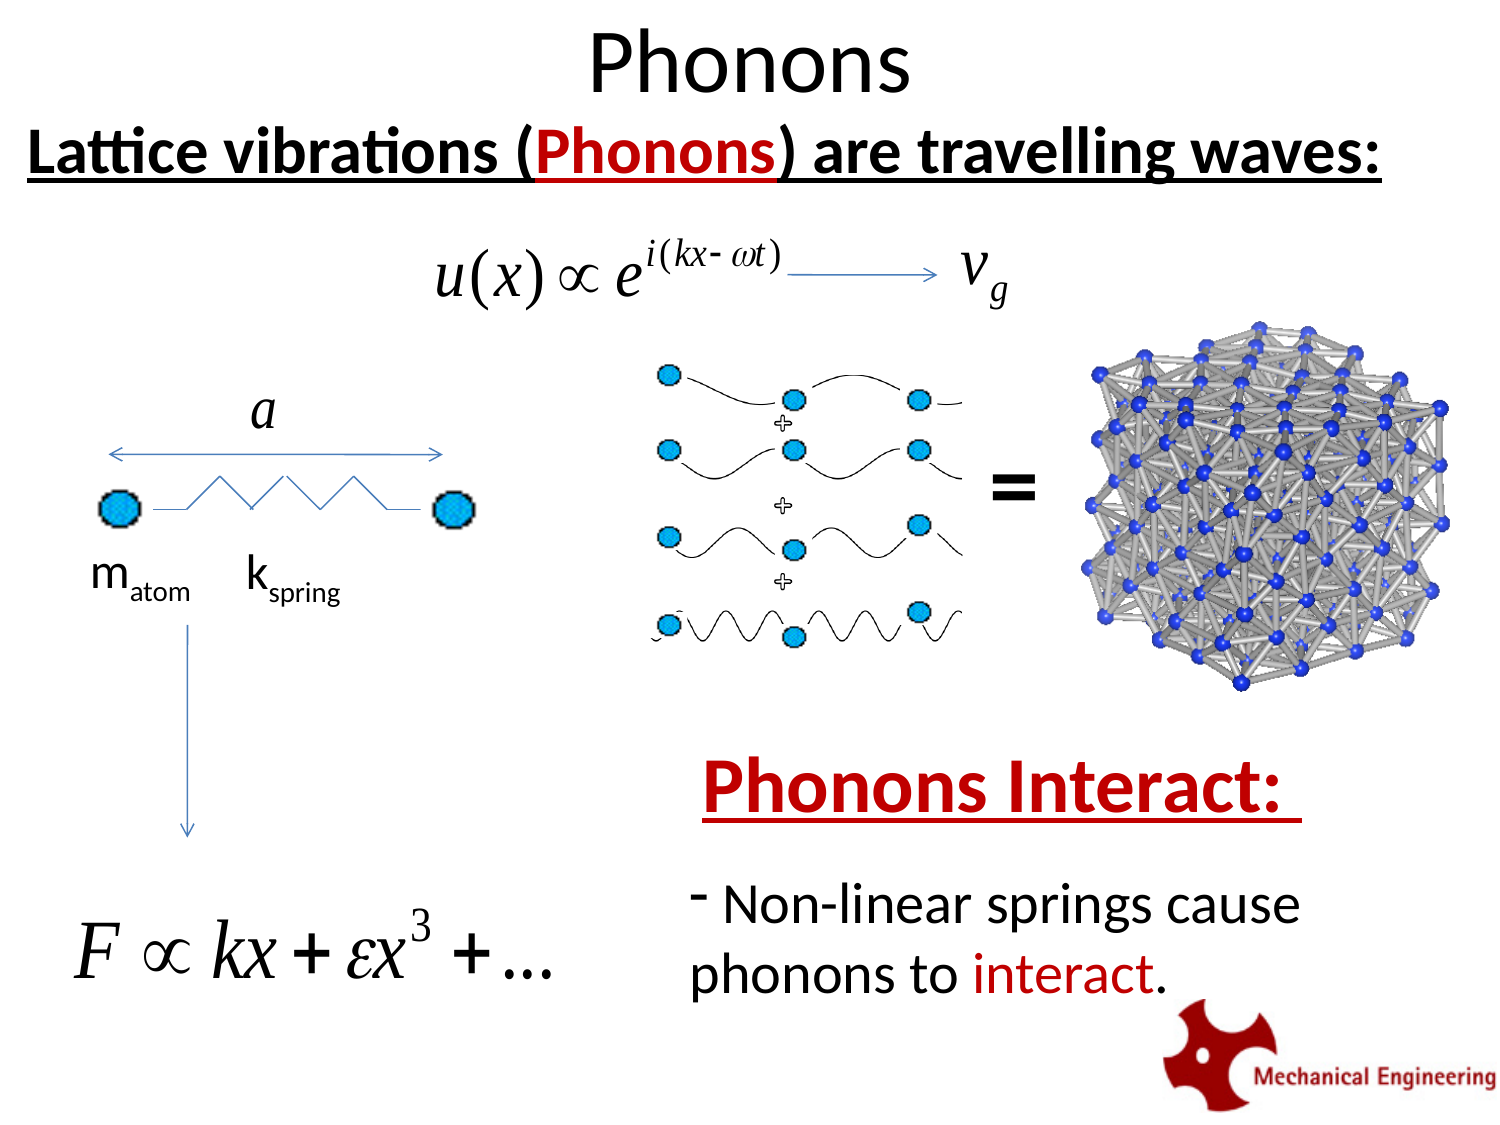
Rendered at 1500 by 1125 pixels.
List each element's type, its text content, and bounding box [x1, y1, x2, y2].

text_box Lattice vibrations (Phonons) are travelling waves: [12, 99, 1475, 195]
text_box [60, 624, 1500, 1016]
title Phonons [75, 0, 1425, 99]
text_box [74, 312, 1463, 623]
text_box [426, 216, 1026, 310]
picture [1162, 1016, 1497, 1113]
